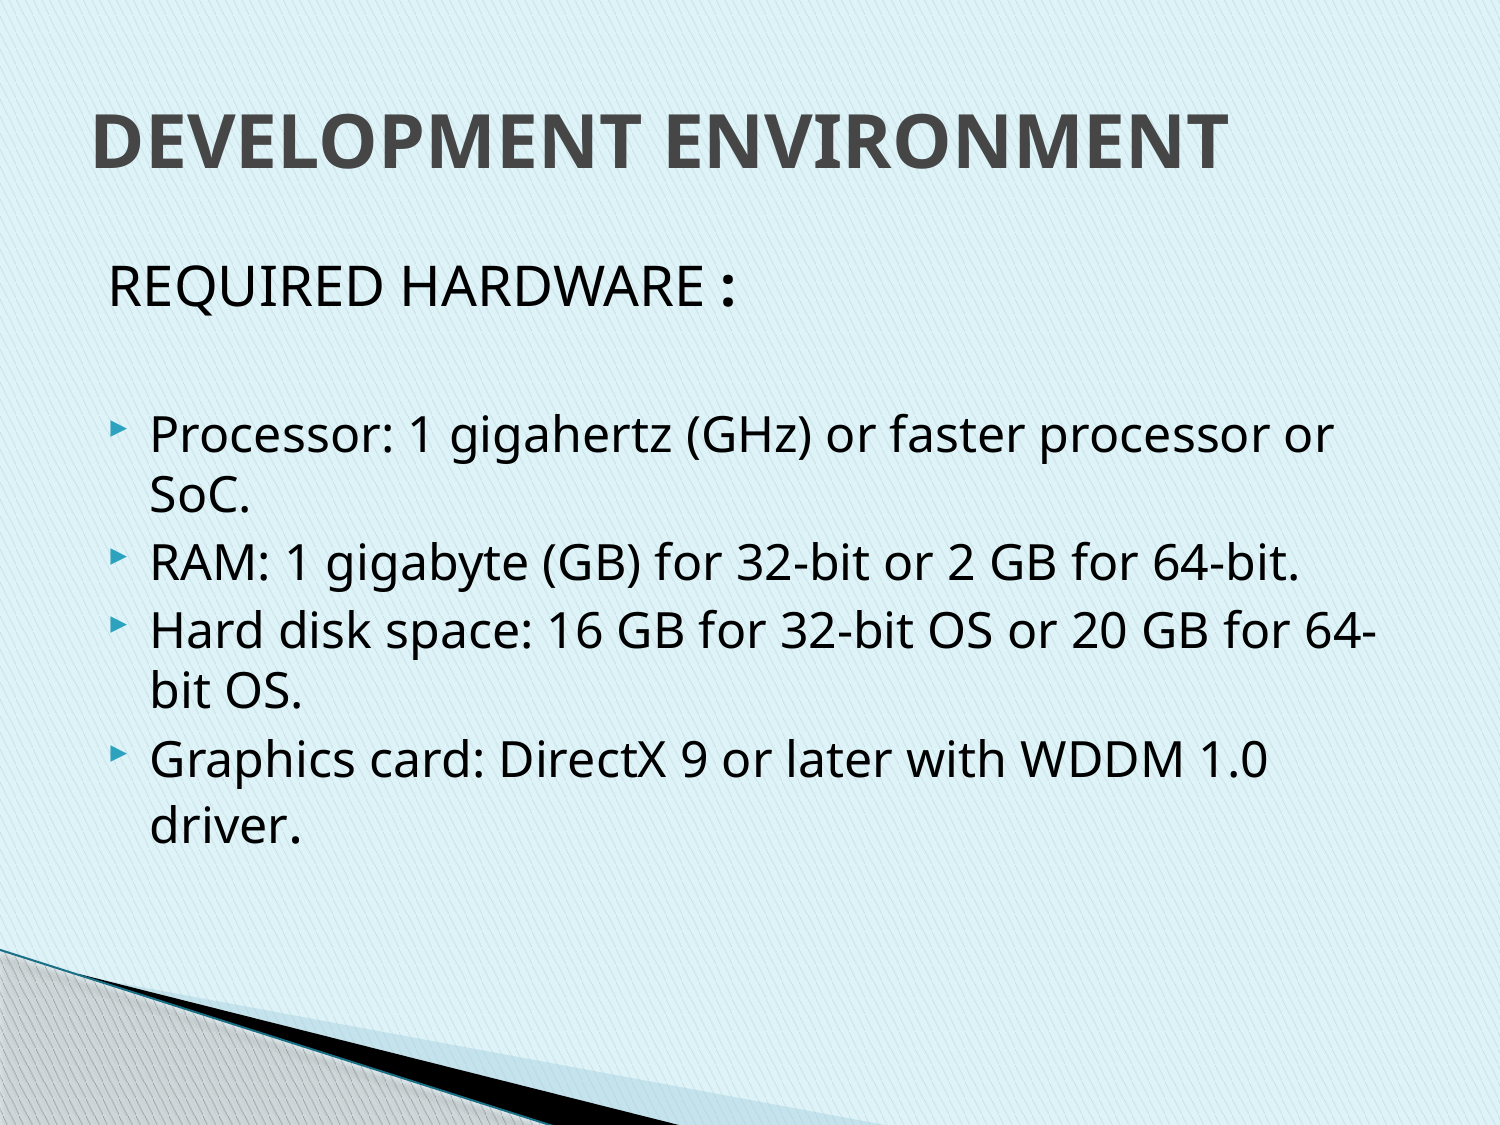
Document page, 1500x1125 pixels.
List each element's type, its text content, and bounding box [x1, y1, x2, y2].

list REQUIRED HARDWARE : Processor: 1 gigahertz (GHz) or faster processor or SoC. RAM: 1 gigabyte (GB) for 32-bit or 2 GB for 64-bit. Hard disk space: 16 GB for 32-bit OS or 20 GB for 64-bit OS. Graphics card: DirectX 9 or later with WDDM 1.0 driver. [75, 243, 1425, 986]
title DEVELOPMENT ENVIRONMENT [75, 45, 1425, 233]
